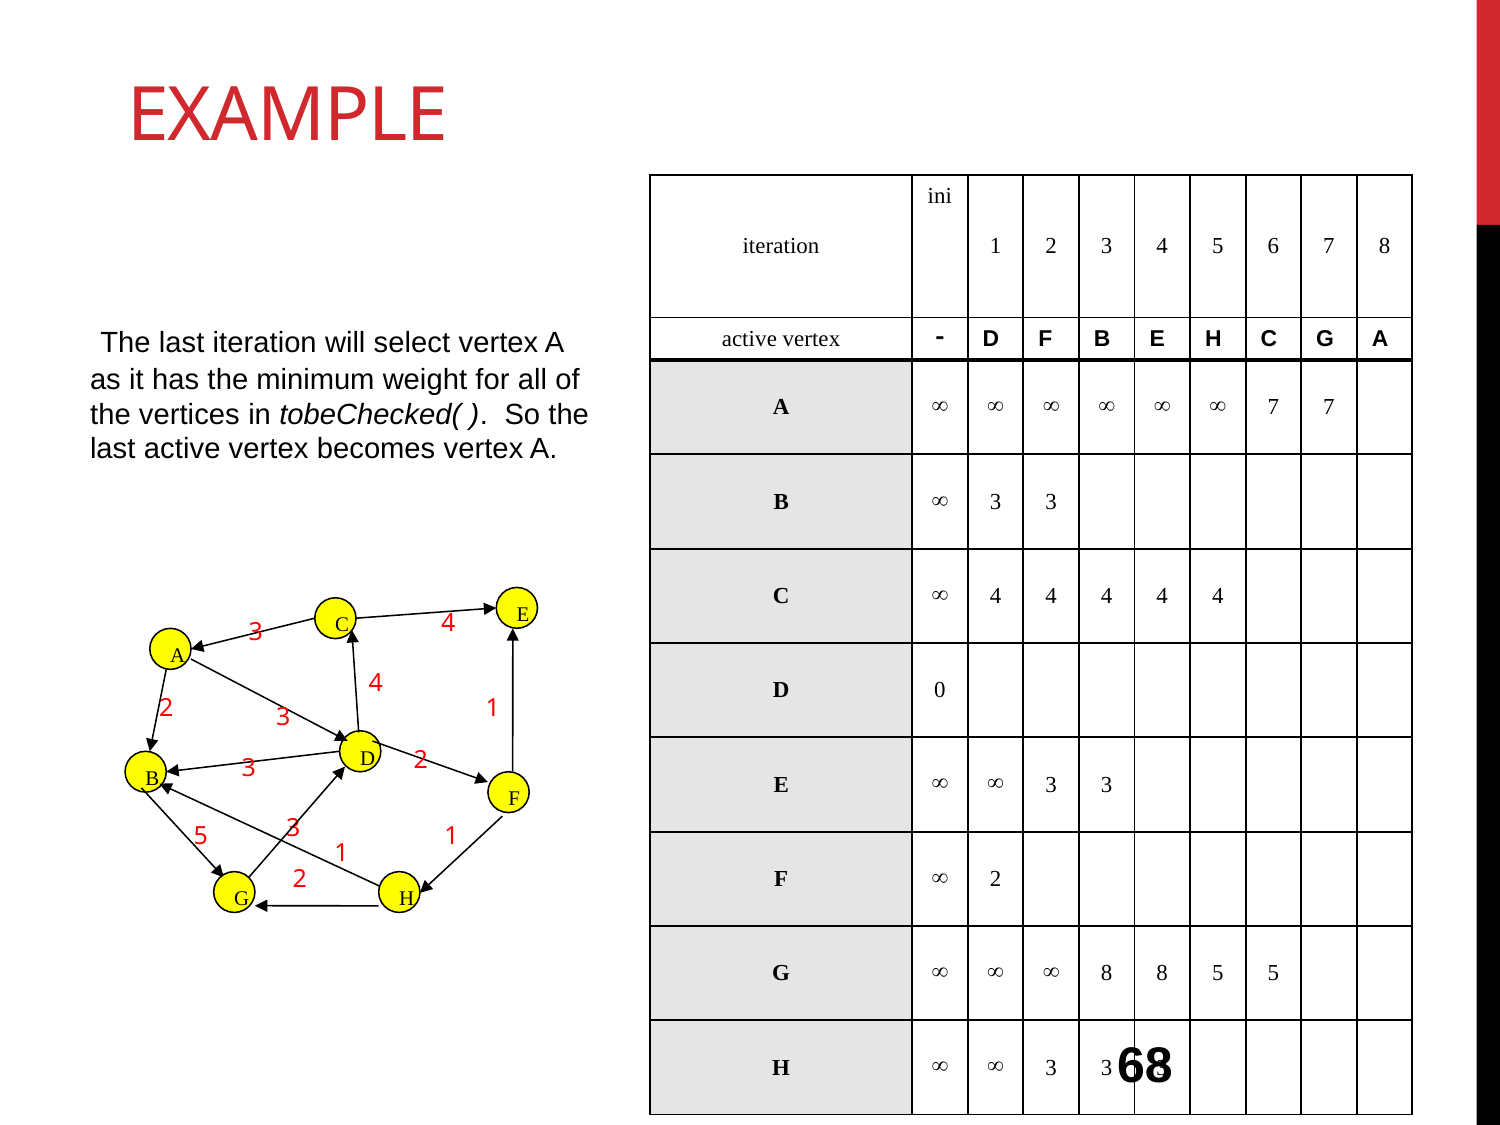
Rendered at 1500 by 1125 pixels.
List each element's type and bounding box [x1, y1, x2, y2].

table_cell [1135, 833, 1189, 925]
table_cell [1358, 455, 1411, 548]
text_box [74, 262, 613, 473]
table_header [1191, 176, 1245, 317]
table_cell [1080, 318, 1134, 358]
list [112, 299, 649, 900]
table_cell [969, 738, 1022, 831]
table_header [913, 176, 967, 317]
table_cell [1135, 362, 1189, 453]
table_cell [969, 1021, 1022, 1114]
table_cell [651, 455, 911, 548]
table_cell [1247, 927, 1300, 1019]
table_cell [1358, 833, 1411, 925]
table_cell [1024, 833, 1078, 925]
table_cell [1302, 362, 1356, 453]
table_cell [1135, 550, 1189, 642]
table_cell [1302, 318, 1356, 358]
table_cell [1135, 1100, 1189, 1114]
table_cell [1135, 738, 1189, 831]
table_cell [913, 738, 967, 831]
table_cell [913, 833, 967, 925]
table_cell [1080, 644, 1134, 736]
table_cell [651, 833, 911, 925]
table_cell [1024, 927, 1078, 1019]
table_cell [1302, 455, 1356, 548]
table_cell [1302, 833, 1356, 925]
table_cell [969, 455, 1022, 548]
table_cell [1024, 1021, 1078, 1114]
table_cell [651, 362, 911, 453]
table_cell [1358, 738, 1411, 831]
table_cell [1135, 1021, 1189, 1025]
table_cell [969, 318, 1022, 358]
table_cell [1358, 362, 1411, 453]
table_cell [1302, 1021, 1356, 1025]
table_header [651, 176, 911, 317]
table_cell [1191, 644, 1245, 736]
table_header [1302, 176, 1356, 317]
table_cell [913, 1021, 967, 1114]
table_cell [1024, 362, 1078, 453]
table_cell [1302, 550, 1356, 642]
table_cell [1024, 738, 1078, 831]
table_cell [1191, 550, 1245, 642]
table_cell [913, 550, 967, 642]
table_cell [651, 738, 911, 831]
table_cell [1024, 455, 1078, 548]
table_cell [1358, 550, 1411, 642]
table_cell [1024, 550, 1078, 642]
table_cell [1358, 927, 1411, 1019]
table_cell [1302, 927, 1356, 1019]
table_cell [1358, 1021, 1411, 1025]
table_cell [913, 644, 967, 736]
table_cell [969, 833, 1022, 925]
table_cell [1191, 738, 1245, 831]
table_cell [969, 362, 1022, 453]
table_cell [651, 318, 911, 358]
table_cell [1080, 1021, 1134, 1114]
table_cell [1080, 738, 1134, 831]
table_cell [1191, 833, 1245, 925]
table_cell [1135, 644, 1189, 736]
table_cell [1247, 644, 1300, 736]
table_cell [1080, 833, 1134, 925]
table_cell [913, 455, 967, 548]
table_cell [1247, 362, 1300, 453]
table_cell [651, 927, 911, 1019]
table_cell [1247, 738, 1300, 831]
table_cell [1247, 1100, 1300, 1114]
table_cell [1247, 550, 1300, 642]
table_cell [1302, 738, 1356, 831]
table_cell [1302, 1100, 1356, 1114]
table_cell [1080, 550, 1134, 642]
table_header [969, 176, 1022, 317]
table_cell [1080, 455, 1134, 548]
table_cell [1191, 927, 1245, 1019]
table_cell [969, 927, 1022, 1019]
table_cell [913, 318, 967, 358]
table_cell [1358, 318, 1411, 358]
table_cell [969, 644, 1022, 736]
table_cell [969, 550, 1022, 642]
table_cell [1247, 833, 1300, 925]
table_cell [1191, 1021, 1245, 1025]
table_header [1247, 176, 1300, 317]
table_cell [1135, 927, 1189, 1019]
table_cell [1191, 455, 1245, 548]
table_cell [1135, 455, 1189, 548]
table_cell [1191, 1100, 1245, 1114]
table_header [1024, 176, 1078, 317]
table_cell [1191, 362, 1245, 453]
table_cell [913, 362, 967, 453]
table_cell [1135, 318, 1189, 358]
table_cell [1247, 455, 1300, 548]
table_cell [1191, 318, 1245, 358]
table_cell [1080, 927, 1134, 1019]
table_header [1135, 176, 1189, 317]
table_cell [1080, 362, 1134, 453]
title [112, 24, 1238, 163]
table_cell [1302, 644, 1356, 736]
table_cell [1358, 1100, 1411, 1114]
table_cell [651, 644, 911, 736]
table_cell [651, 550, 911, 642]
table_cell [913, 927, 967, 1019]
table_cell [1247, 318, 1300, 358]
table_cell [1358, 644, 1411, 736]
table_header [1080, 176, 1134, 317]
table_cell [1024, 644, 1078, 736]
table_cell [1024, 318, 1078, 358]
table_header [1358, 176, 1411, 317]
table_cell [1247, 1021, 1300, 1025]
slide_number [1102, 1025, 1415, 1100]
table_cell [651, 1021, 911, 1114]
text_box [124, 586, 538, 913]
